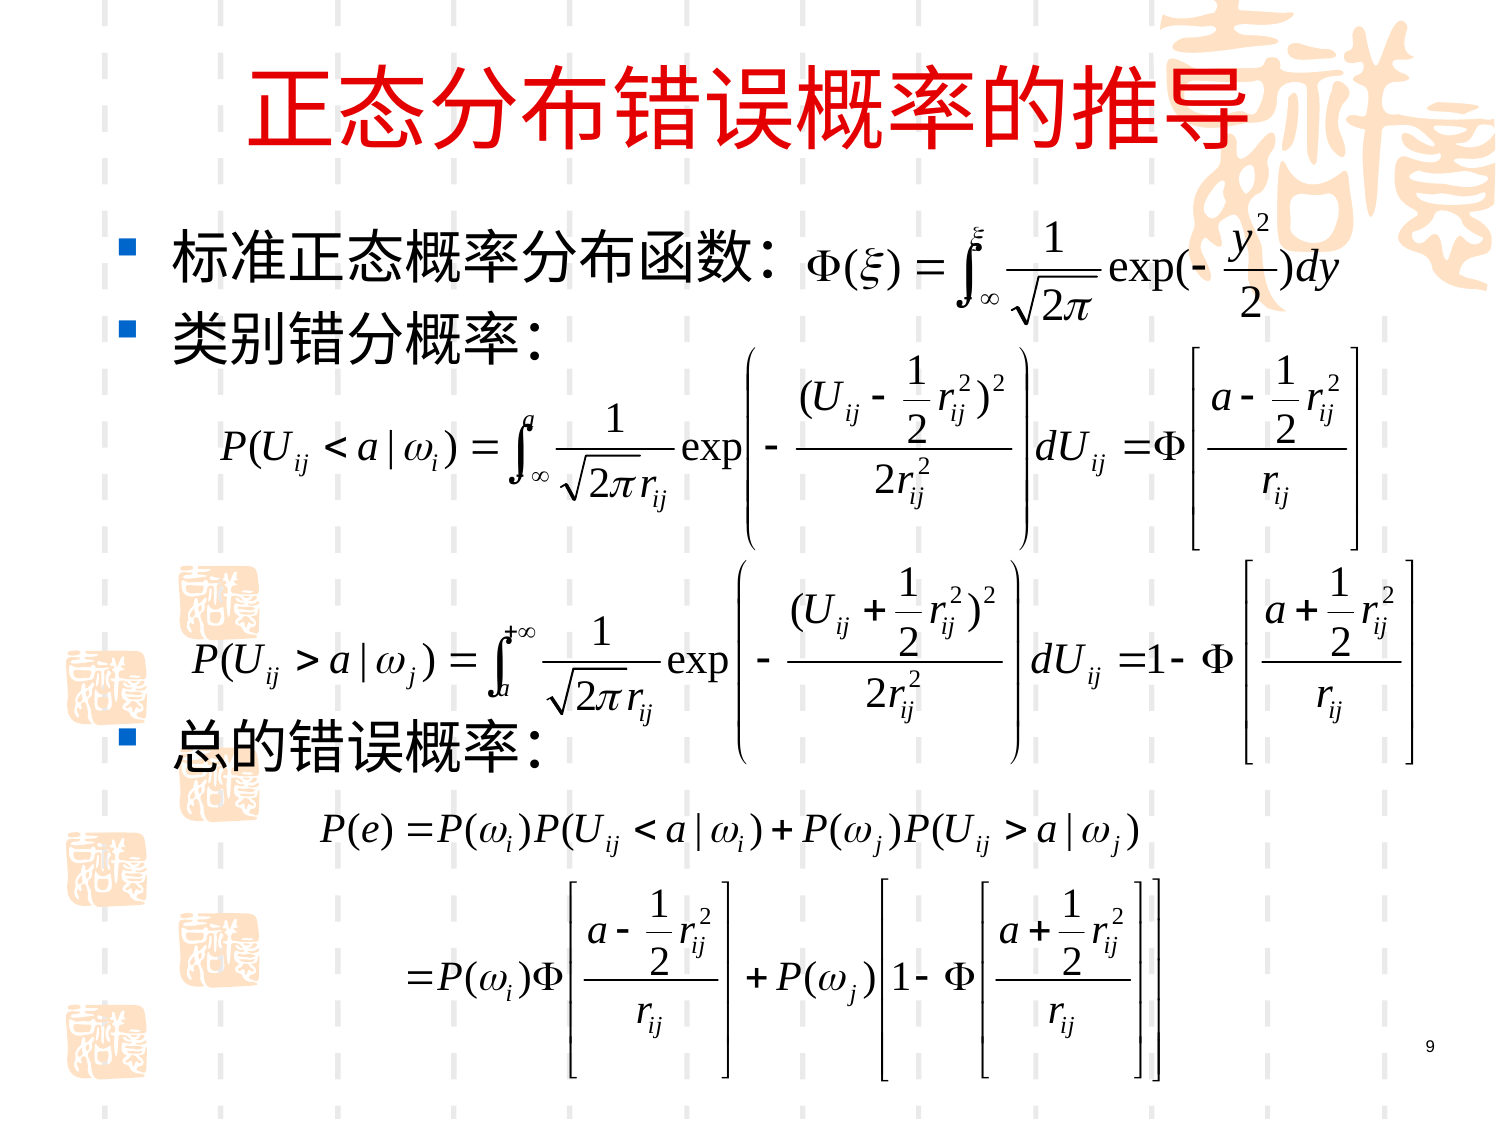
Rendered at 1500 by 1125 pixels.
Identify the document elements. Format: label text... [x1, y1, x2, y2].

list 标准正态概率分布函数： 类别错分概率： 总的错误概率： [99, 212, 1438, 1001]
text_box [183, 549, 1429, 776]
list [799, 199, 1351, 335]
title 正态分布错误概率的推导 [48, 24, 1450, 188]
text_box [312, 799, 1176, 1093]
slide_number 9 [1074, 1024, 1450, 1103]
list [212, 337, 1376, 547]
